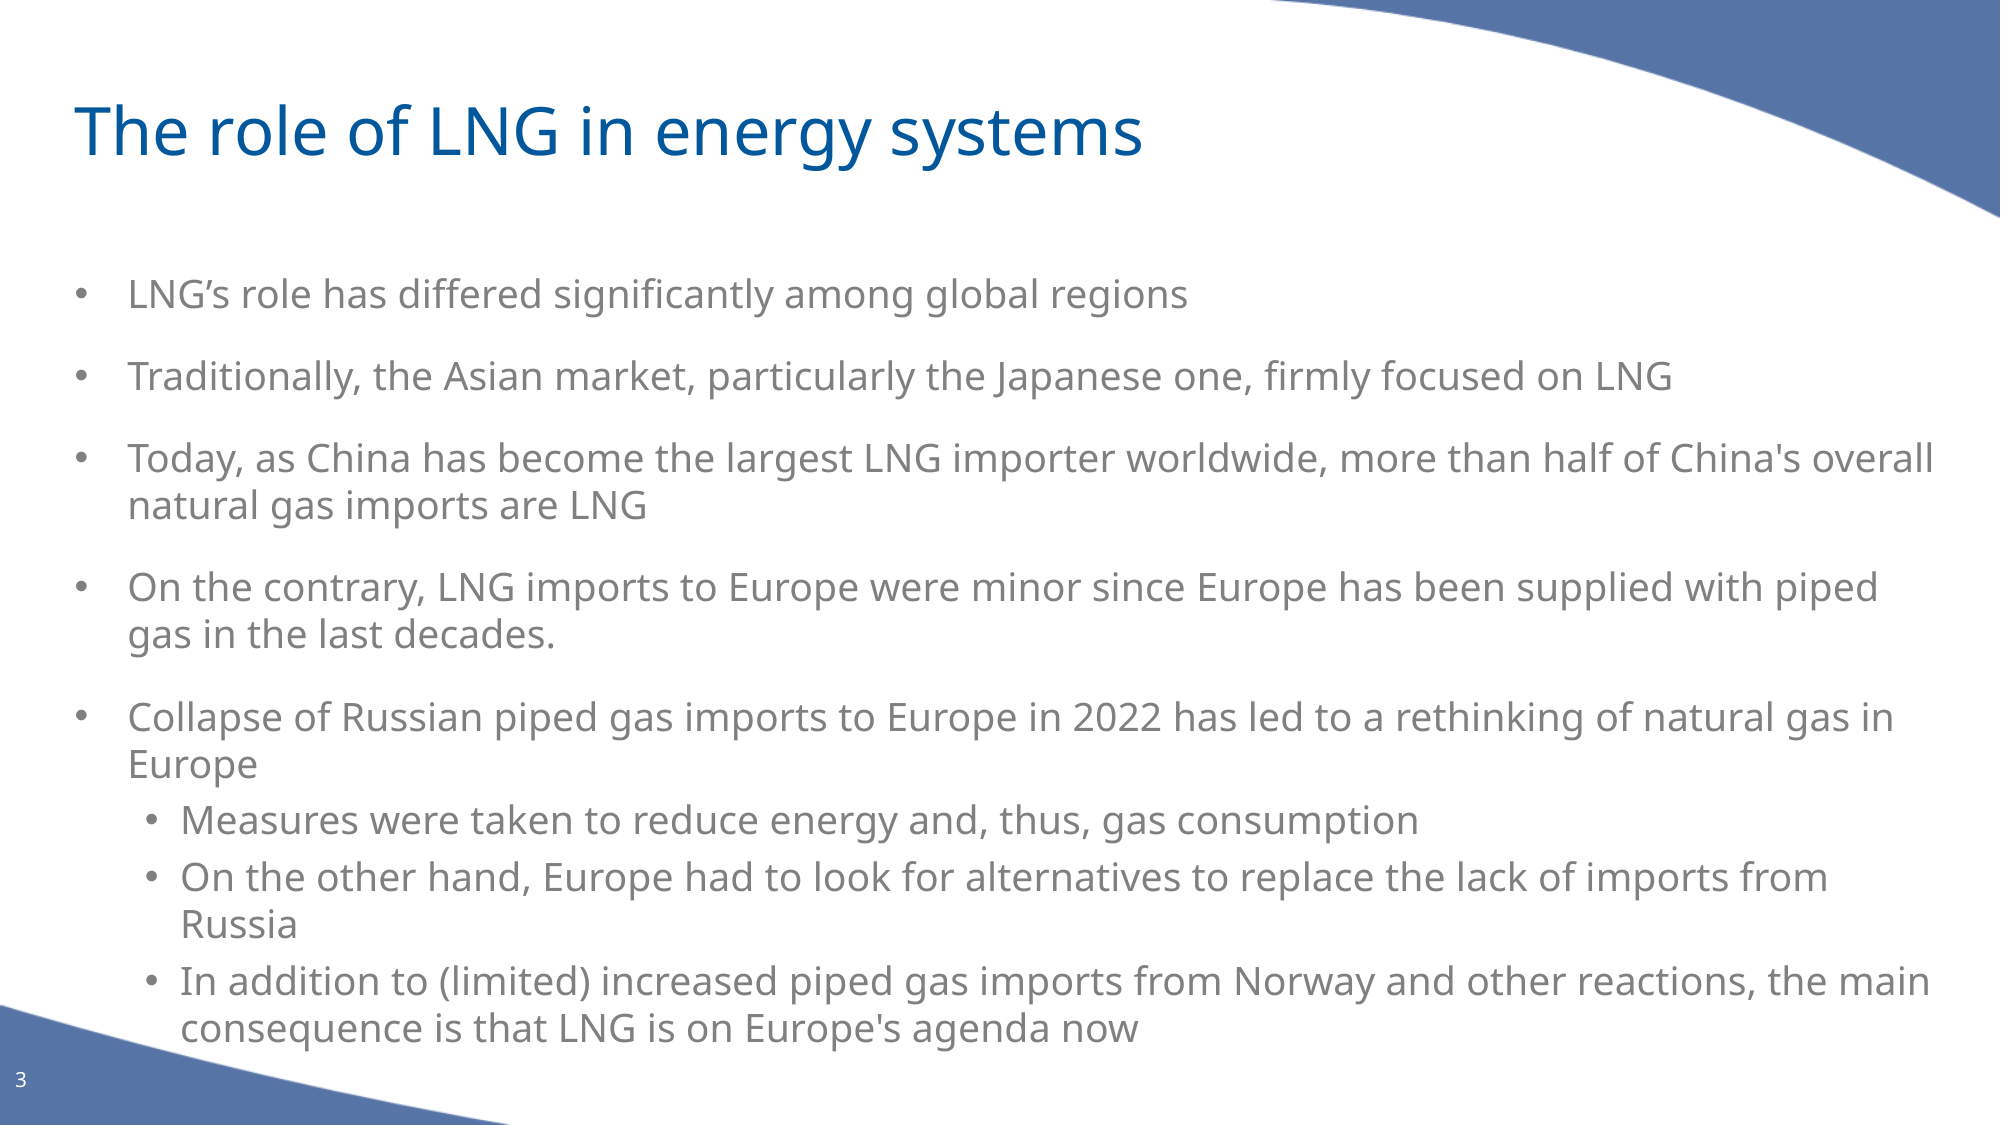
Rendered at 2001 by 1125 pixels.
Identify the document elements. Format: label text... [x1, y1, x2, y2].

slide_number 3 [0, 1042, 450, 1103]
title The role of LNG in energy systems [59, 43, 1863, 224]
list LNG’s role has differed significantly among global regions Traditionally, the Asian market, particularly the Japanese one, firmly focused on LNG Today, as China has become the largest LNG importer worldwide, more than half of China's overall natural gas imports are LNG On the contrary, LNG imports to Europe were minor since Europe has been supplied with piped gas in the last decades. Collapse of Russian piped gas imports to Europe in 2022 has led to a rethinking of natural gas in Europe Measures were taken to reduce energy and, thus, gas consumption On the other hand, Europe had to look for alternatives to replace the lack of imports from Russia In addition to (limited) increased piped gas imports from Norway and other reactions, the main consequence is that LNG is on Europe's agenda now [59, 261, 1970, 1067]
